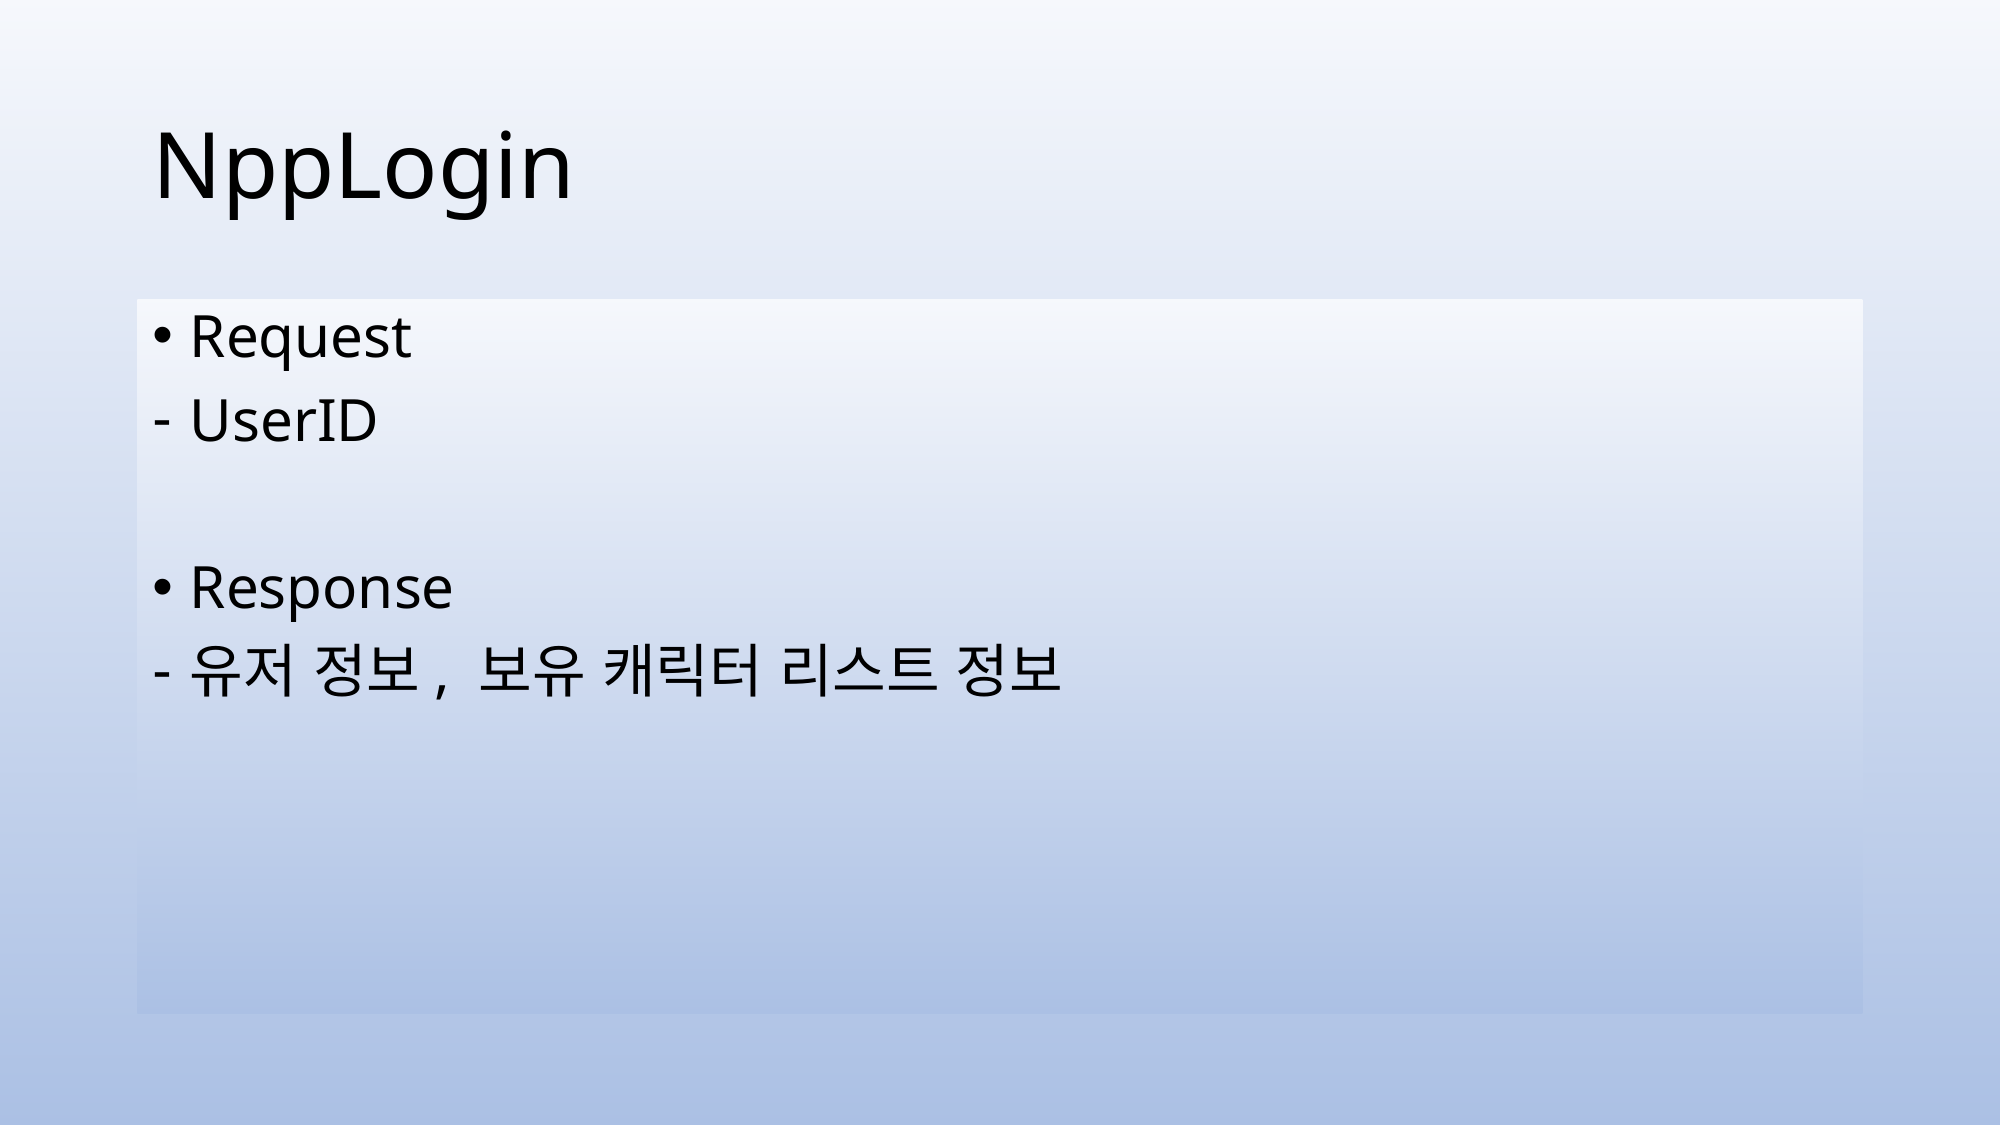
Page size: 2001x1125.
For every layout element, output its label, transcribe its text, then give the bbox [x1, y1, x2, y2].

title NppLogin [137, 59, 1863, 278]
list Request UserID Response 유저 정보, 보유 캐릭터 리스트 정보 [137, 299, 1863, 1014]
